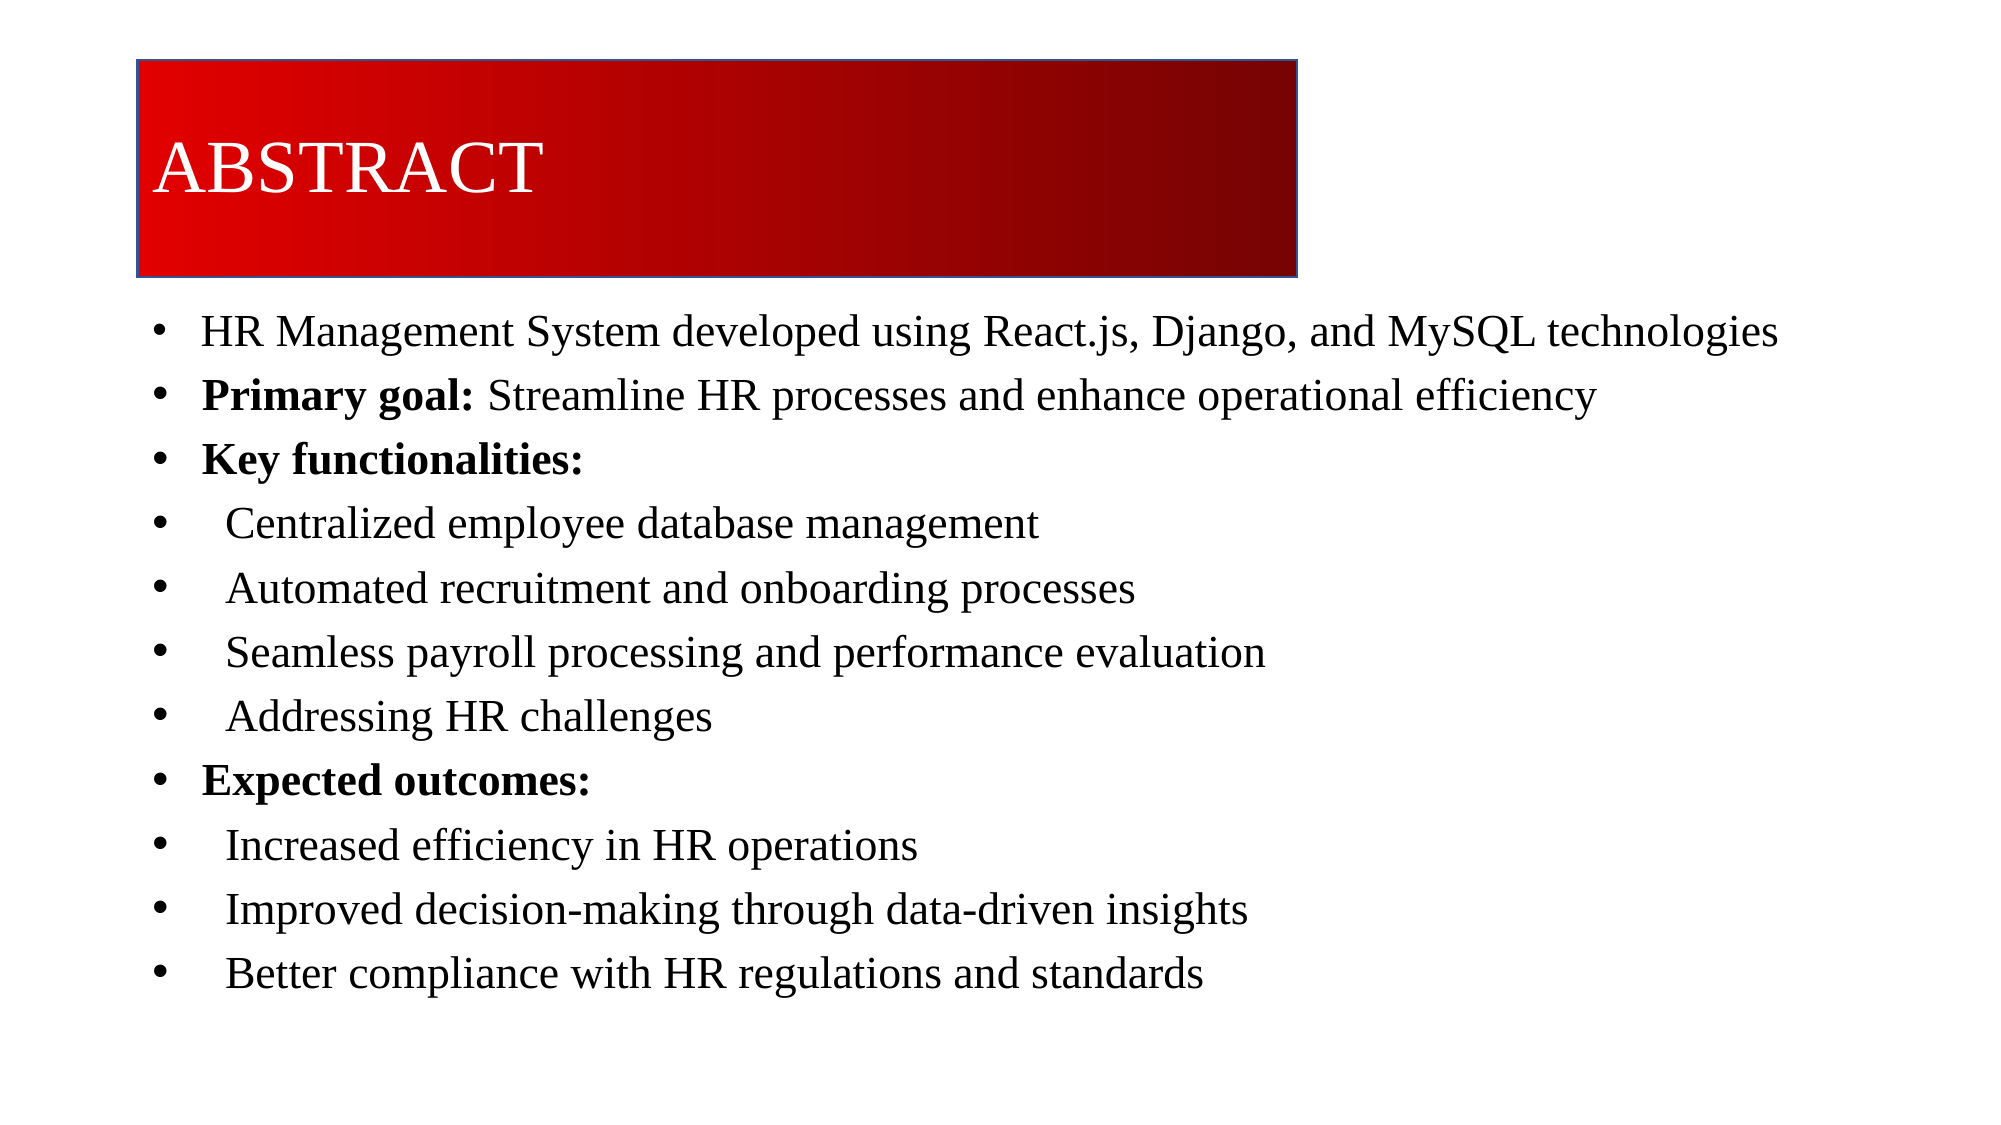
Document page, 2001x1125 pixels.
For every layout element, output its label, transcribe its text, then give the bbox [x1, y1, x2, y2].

title ABSTRACT [136, 59, 1298, 278]
list HR Management System developed using React.js, Django, and MySQL technologies Primary goal: Streamline HR processes and enhance operational efficiency Key functionalities: Centralized employee database management Automated recruitment and onboarding processes Seamless payroll processing and performance evaluation Addressing HR challenges Expected outcomes: Increased efficiency in HR operations Improved decision-making through data-driven insights Better compliance with HR regulations and standards [137, 299, 1863, 1014]
